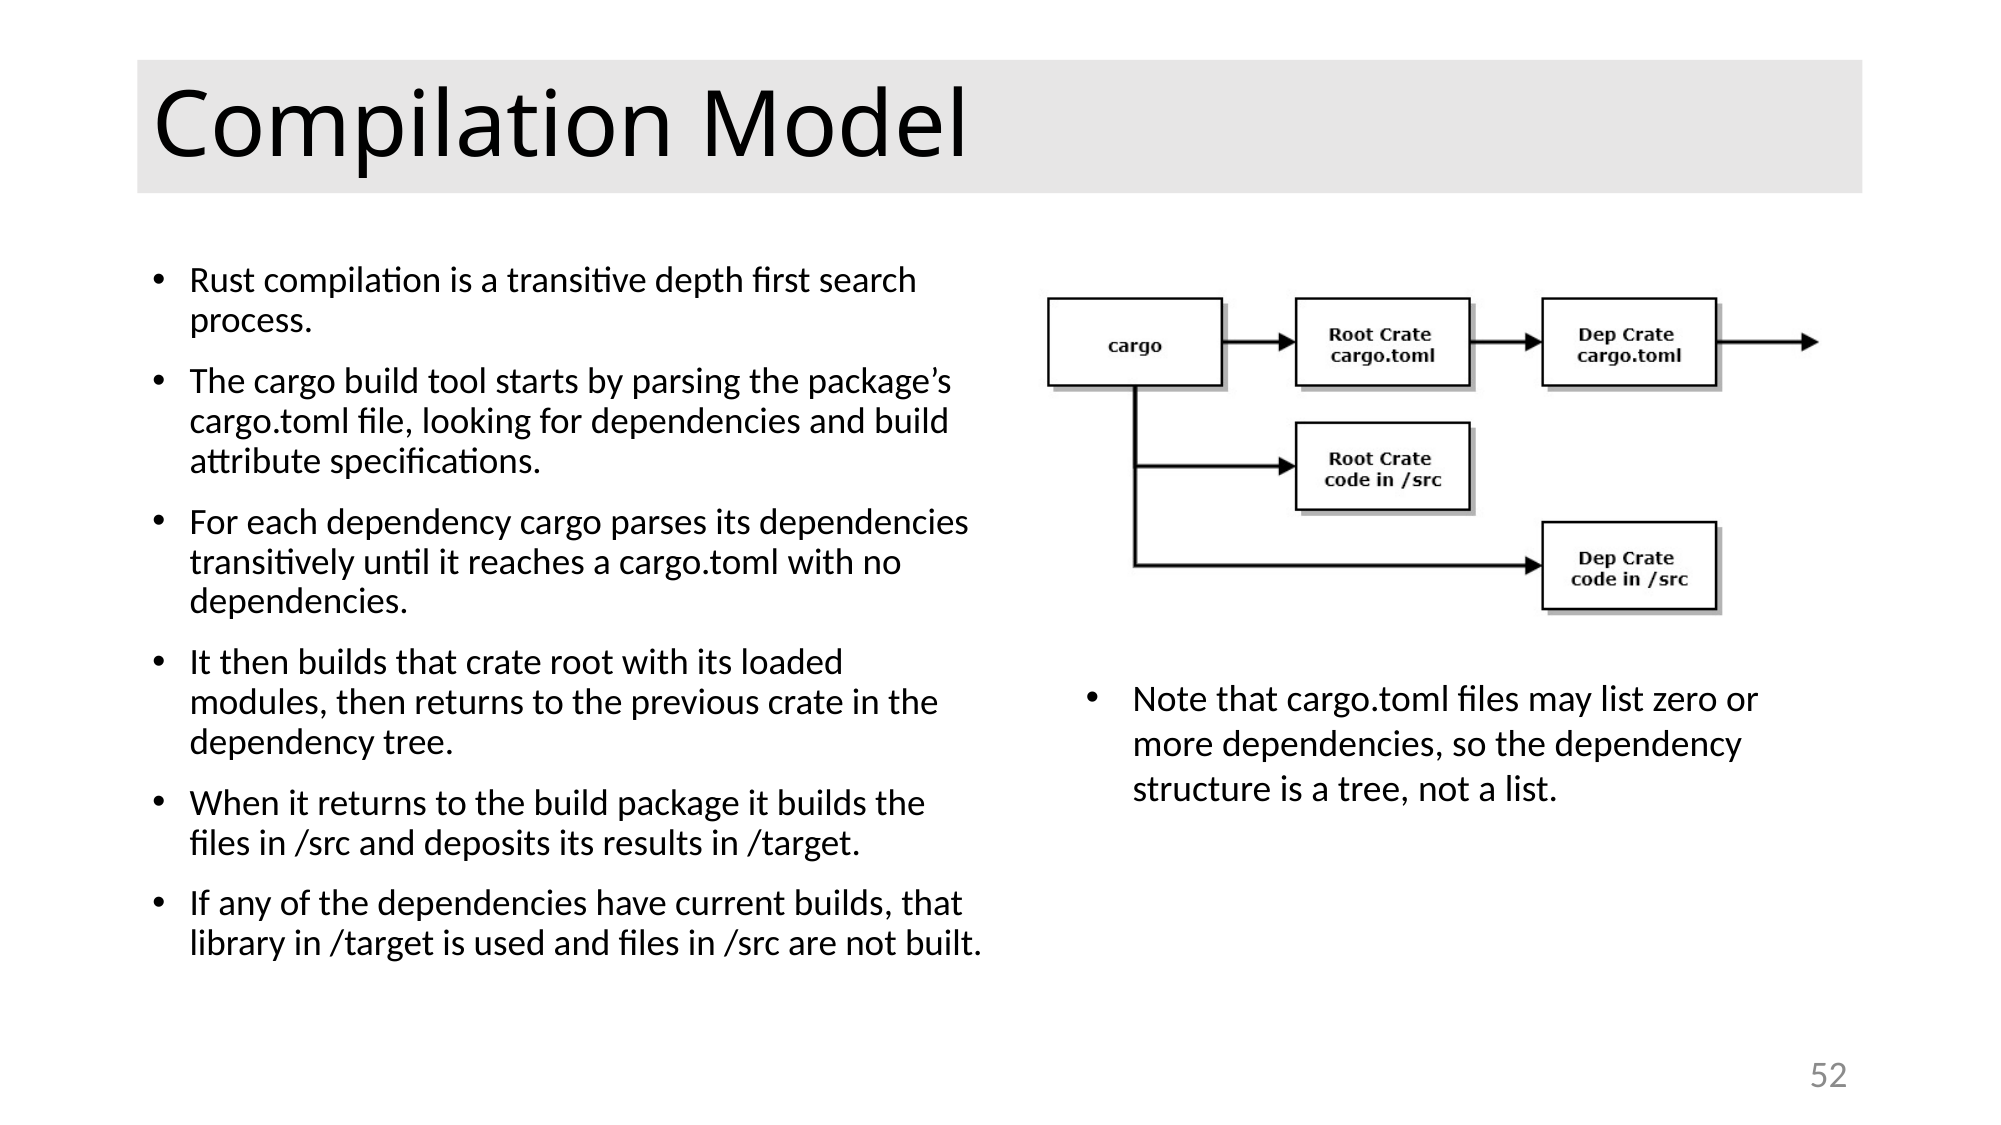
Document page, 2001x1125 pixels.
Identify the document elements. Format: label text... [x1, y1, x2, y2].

list Rust compilation is a transitive depth first search process. The cargo build tool starts by parsing the package’s cargo.toml file, looking for dependencies and build attribute specifications. For each dependency cargo parses its dependencies transitively until it reaches a cargo.toml with no dependencies. It then builds that crate root with its loaded modules, then returns to the previous crate in the dependency tree. When it returns to the build package it builds the files in /src and deposits its results in /target. If any of the dependencies have current builds, that library in /target is used and files in /src are not built. [137, 253, 1000, 1014]
title Compilation Model [137, 59, 1863, 194]
slide_number 52 [1412, 1042, 1863, 1103]
text_box Note that cargo.toml files may list zero or more dependencies, so the dependency structure is a tree, not a list. [1071, 666, 1841, 817]
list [999, 249, 1850, 634]
